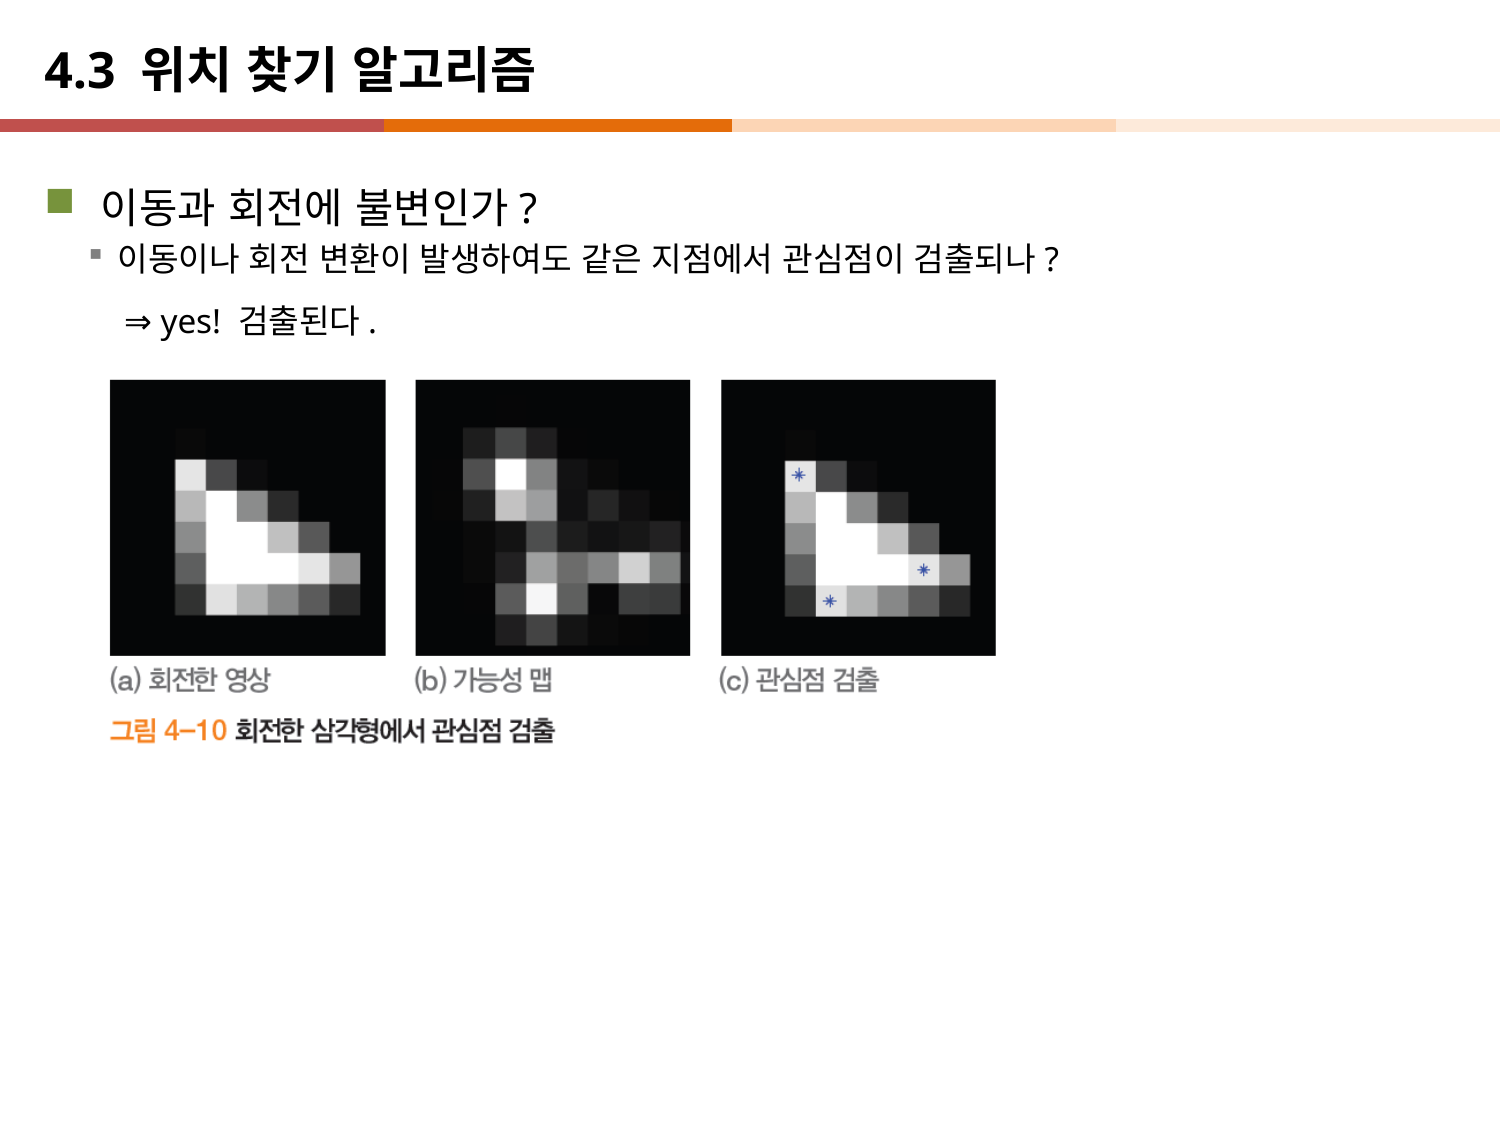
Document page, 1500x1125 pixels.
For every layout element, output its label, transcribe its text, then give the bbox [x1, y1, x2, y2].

title 4.3 위치 찾기 알고리즘 [29, 23, 1270, 114]
list 이동과 회전에 불변인가? 이동이나 회전 변환이 발생하여도 같은 지점에서 관심점이 검출되나? [29, 148, 1471, 1083]
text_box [100, 290, 1012, 753]
